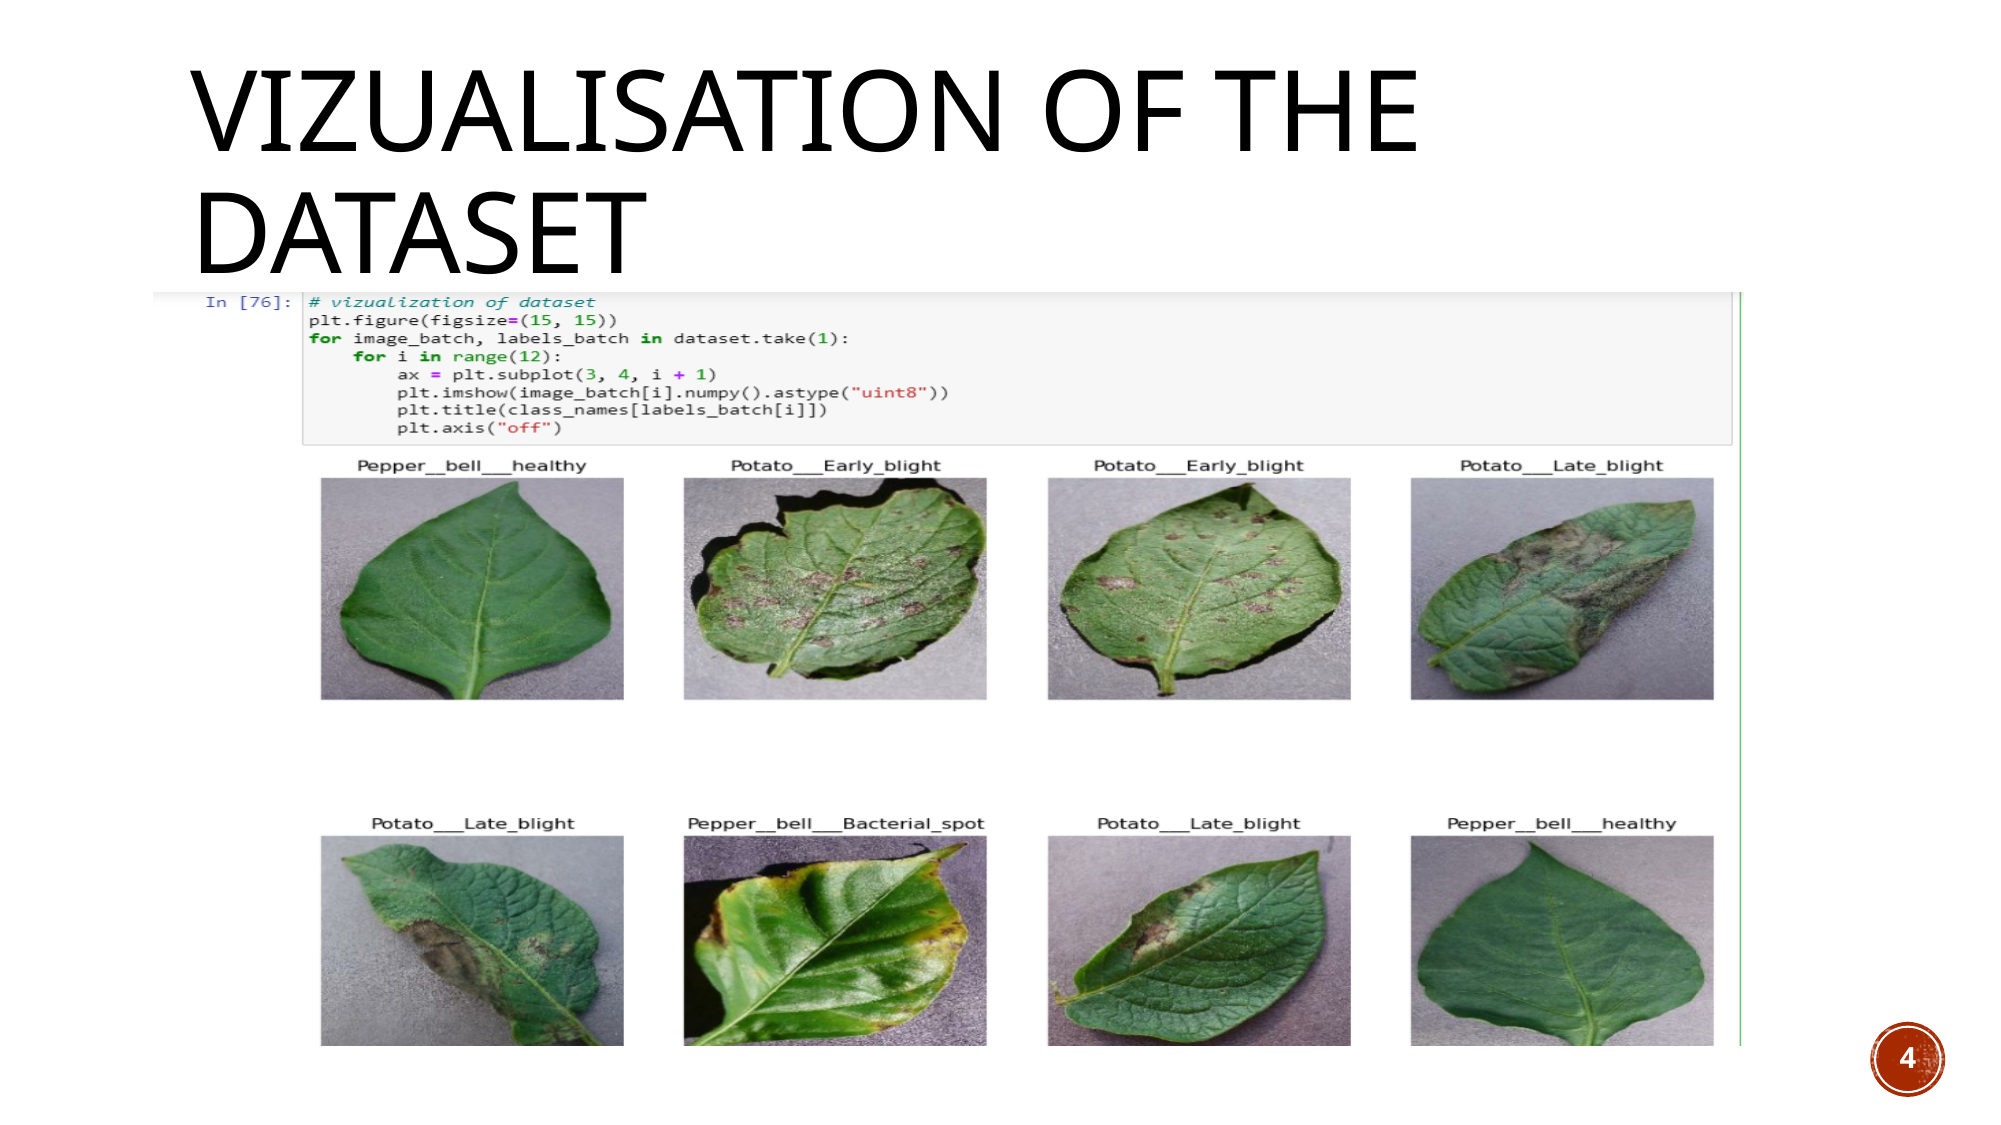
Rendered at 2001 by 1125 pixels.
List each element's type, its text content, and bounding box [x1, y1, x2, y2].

slide_number 4 [1855, 1028, 1961, 1089]
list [159, 298, 1741, 1043]
title Vizualisation of the dataset [175, 79, 1826, 274]
